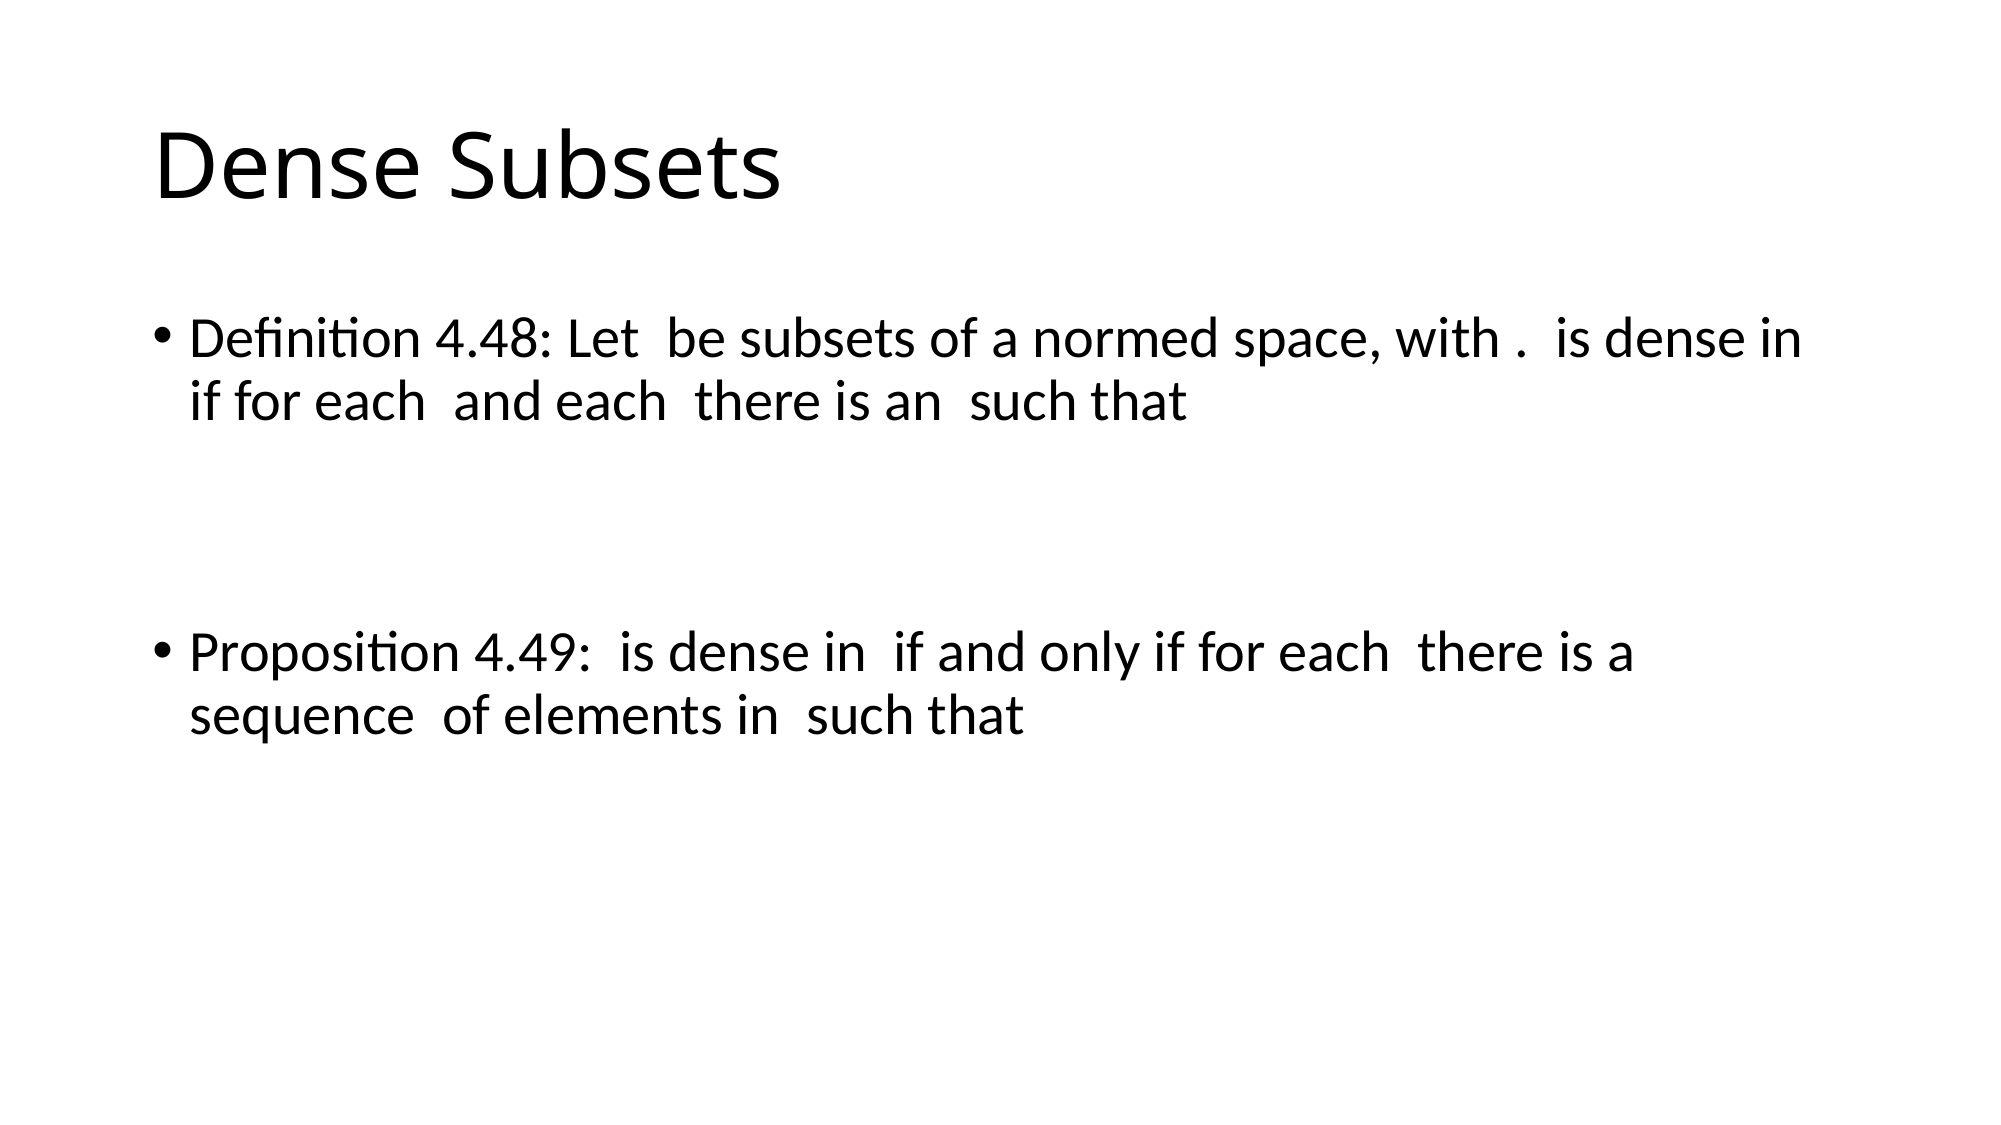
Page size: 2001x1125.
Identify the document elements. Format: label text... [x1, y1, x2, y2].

title Dense Subsets [137, 59, 1863, 278]
